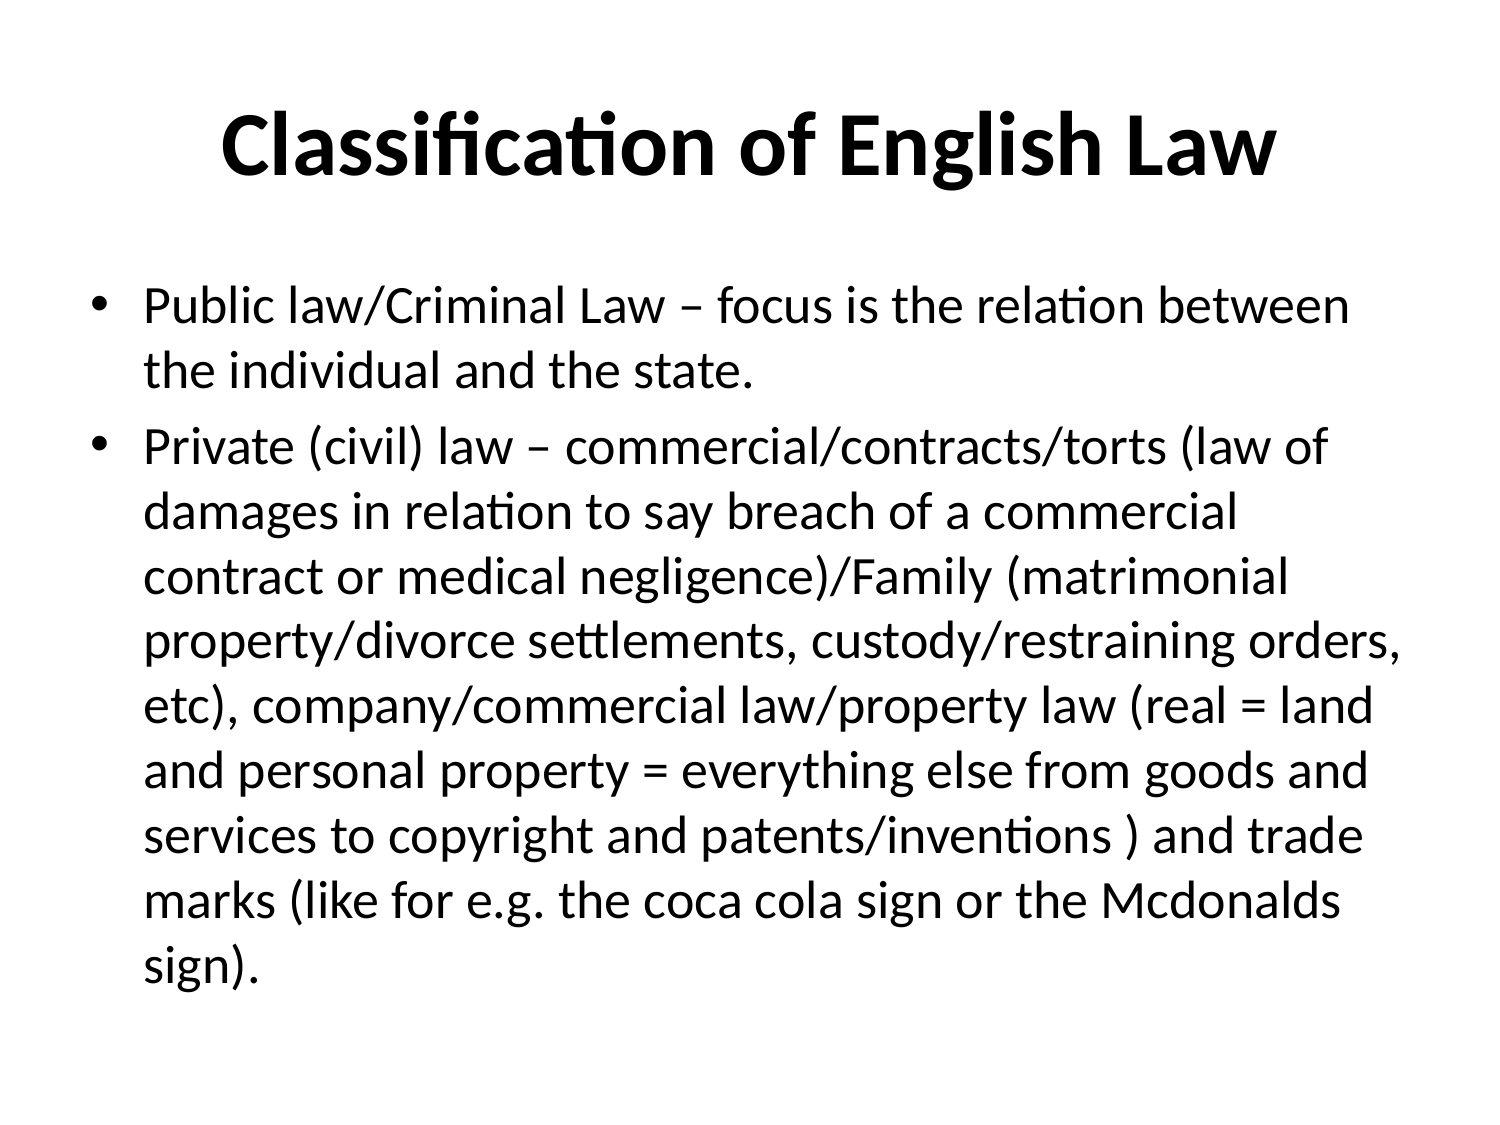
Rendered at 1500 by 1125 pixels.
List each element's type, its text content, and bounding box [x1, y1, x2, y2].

list Public law/Criminal Law – focus is the relation between the individual and the state. Private (civil) law – commercial/contracts/torts (law of damages in relation to say breach of a commercial contract or medical negligence)/Family (matrimonial property/divorce settlements, custody/restraining orders, etc), company/commercial law/property law (real = land and personal property = everything else from goods and services to copyright and patents/inventions ) and trade marks (like for e.g. the coca cola sign or the Mcdonalds sign). [75, 262, 1425, 1005]
title Classification of English Law [75, 45, 1425, 233]
